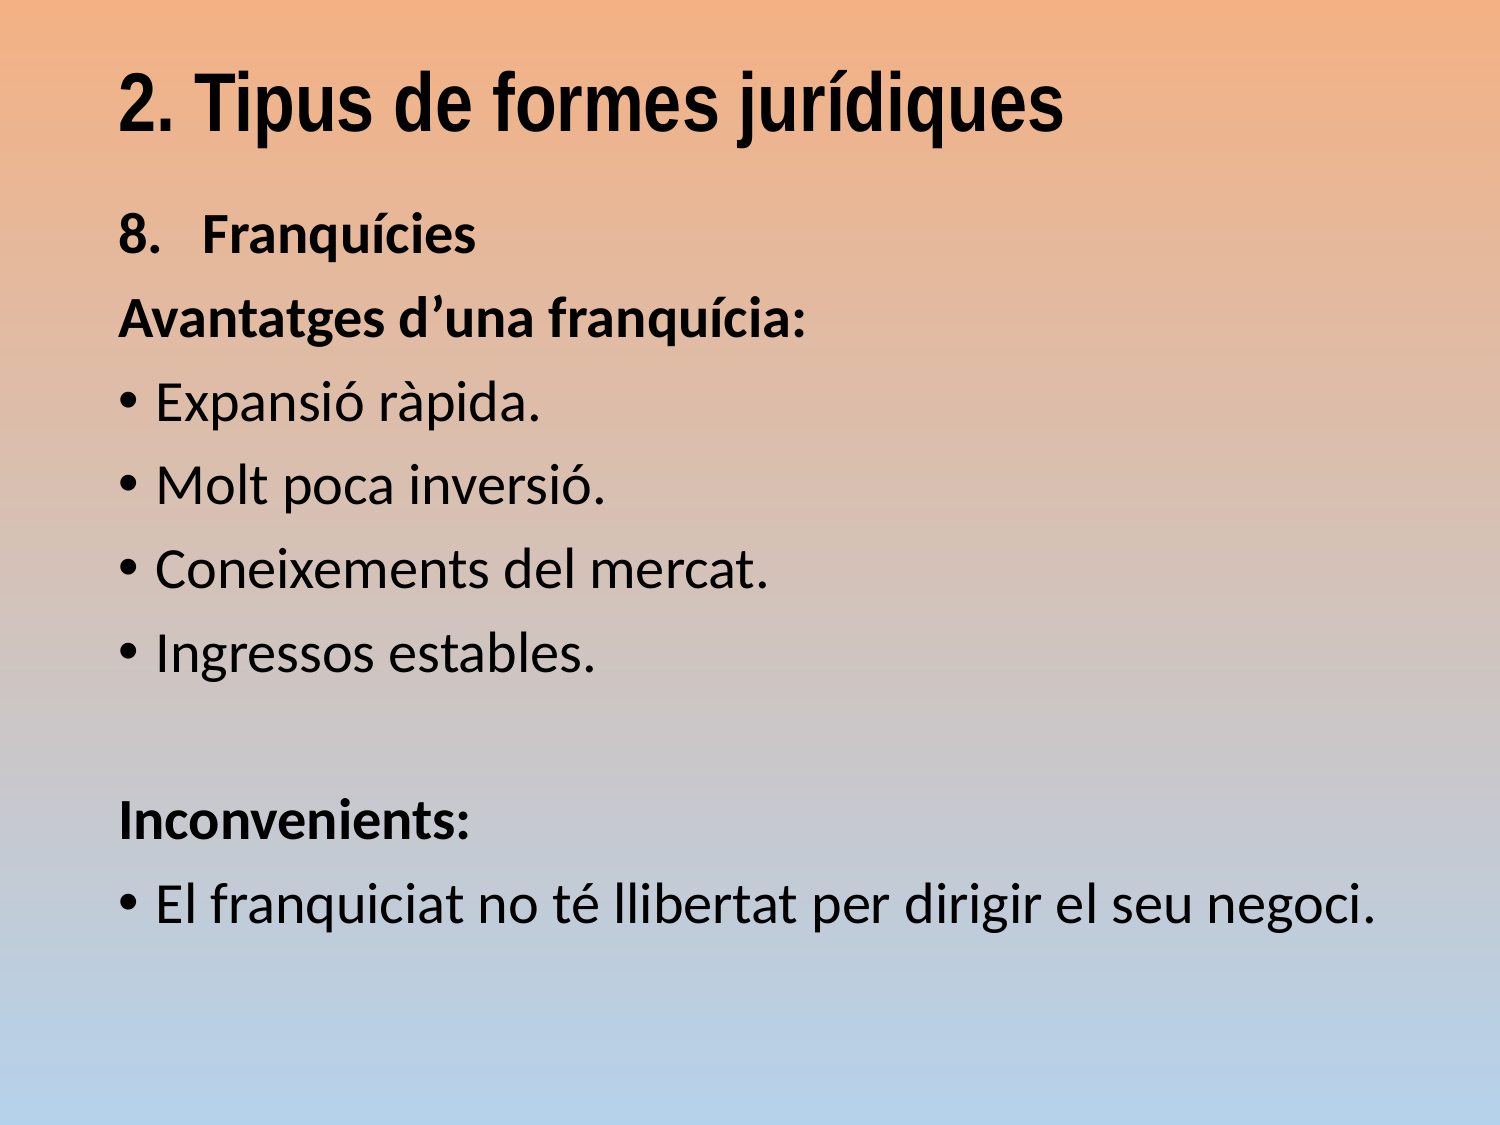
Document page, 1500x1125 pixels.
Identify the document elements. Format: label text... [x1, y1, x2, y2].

text_box 2. Tipus de formes jurídiques [103, 0, 1397, 213]
list Franquícies Avantatges d’una franquícia: Expansió ràpida. Molt poca inversió. Coneixements del mercat. Ingressos estables. Inconvenients: El franquiciat no té llibertat per dirigir el seu negoci. [103, 213, 1397, 1014]
